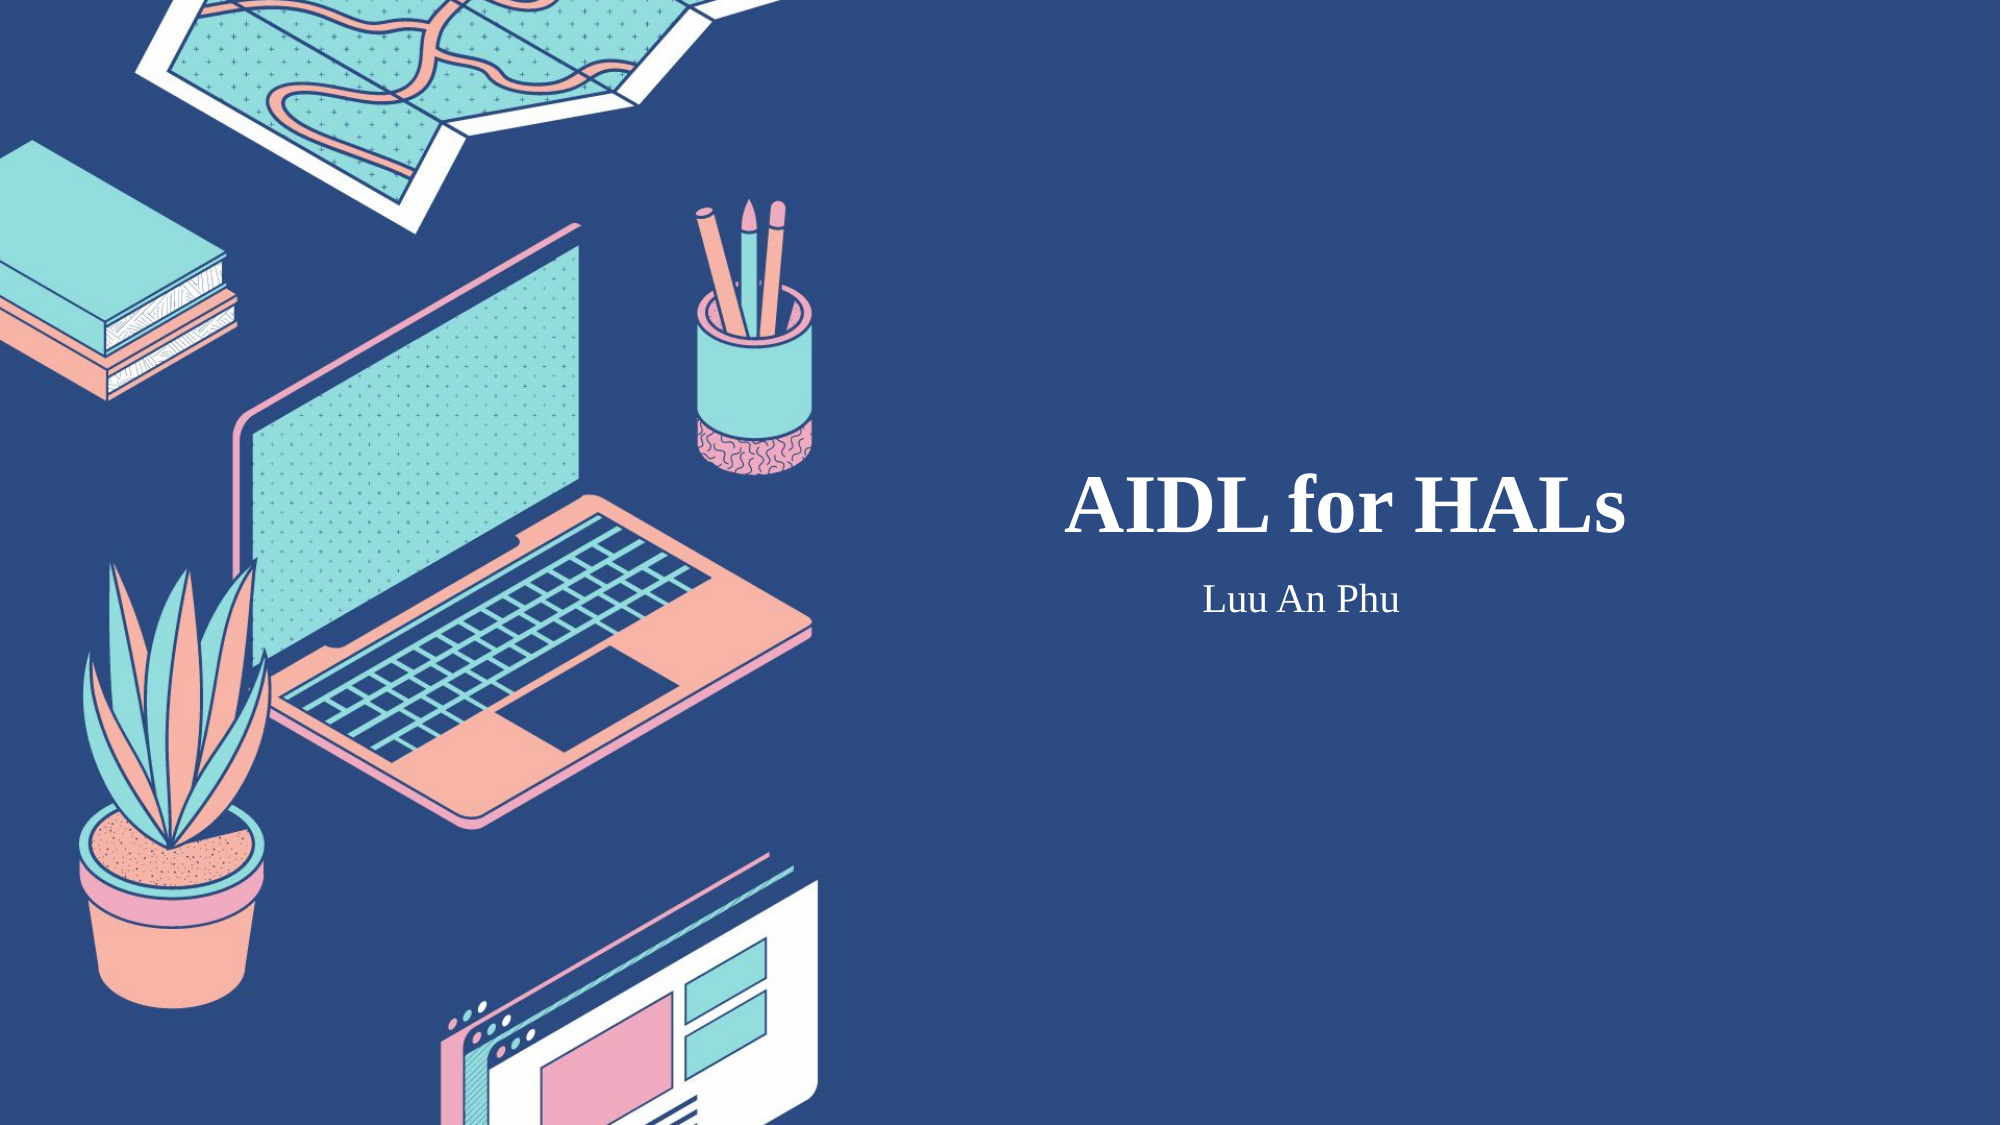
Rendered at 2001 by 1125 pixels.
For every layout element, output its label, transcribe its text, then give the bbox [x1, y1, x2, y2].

text_box AIDL for HALs [750, 270, 1942, 558]
text_box Luu An Phu [1028, 570, 1575, 630]
picture [0, 0, 2000, 1125]
